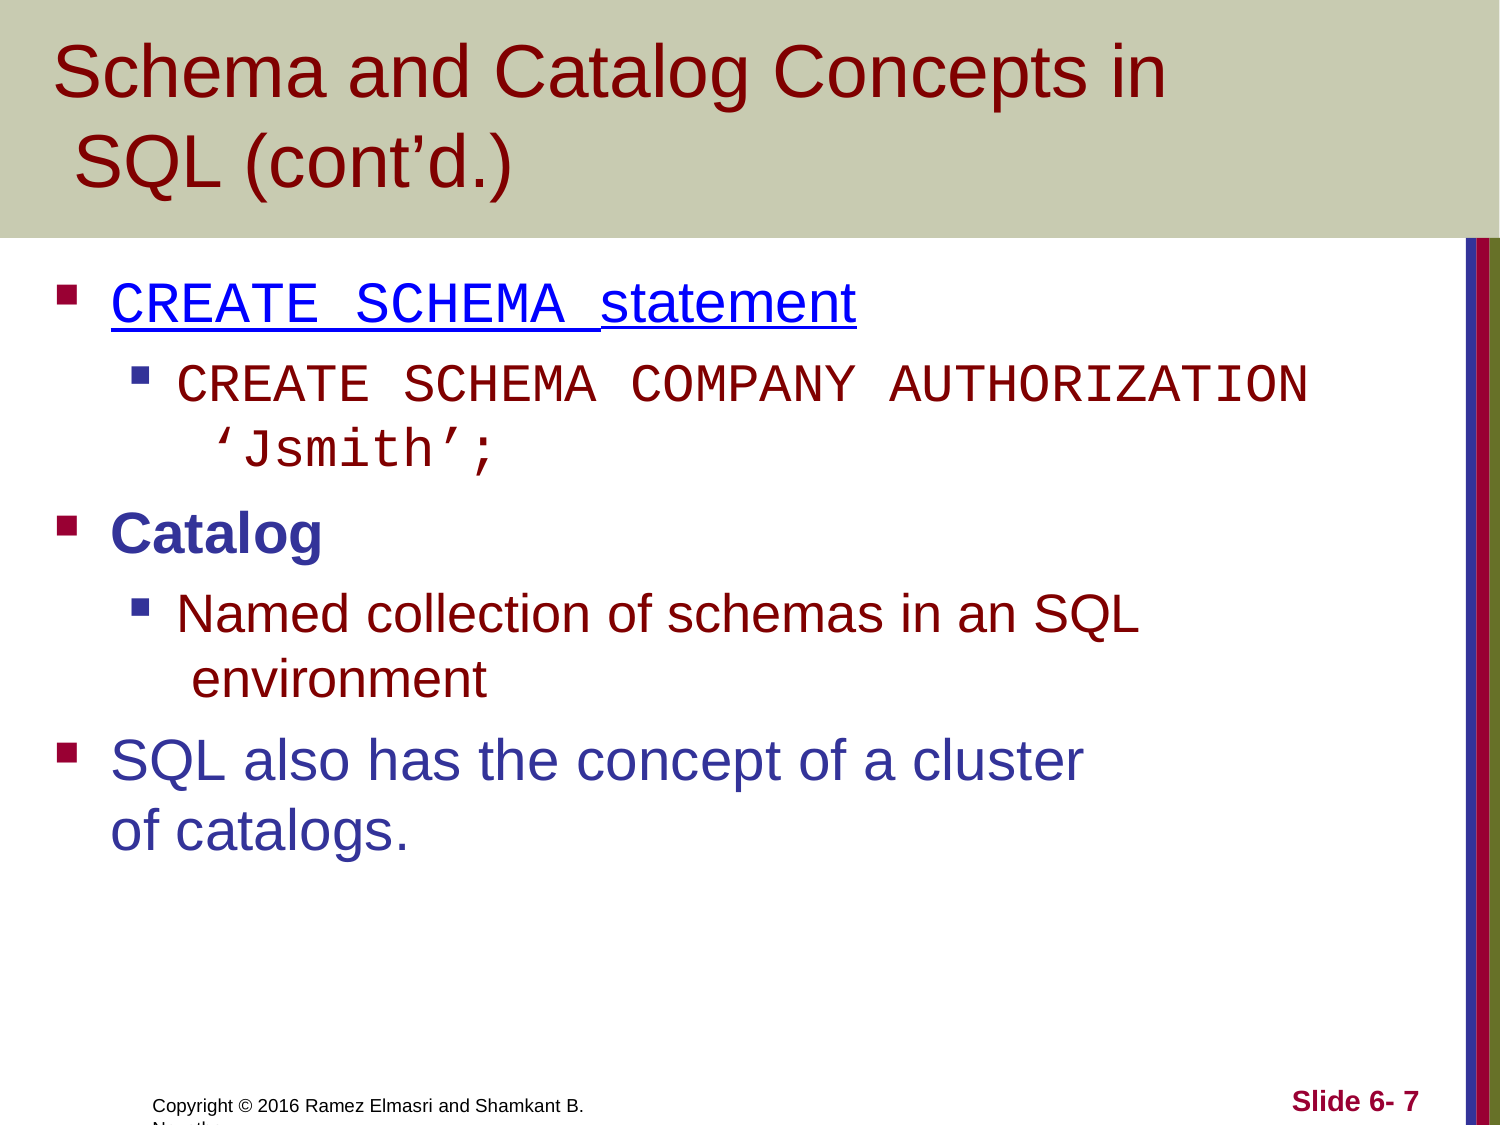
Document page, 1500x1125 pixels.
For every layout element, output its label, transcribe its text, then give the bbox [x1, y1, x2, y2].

text_box Slide 6- 7 [1289, 1083, 1442, 1125]
title Schema and Catalog Concepts in SQL (cont’d.) [50, 20, 1173, 211]
text_box CREATE SCHEMA statement CREATE SCHEMA COMPANY AUTHORIZATION ‘Jsmith’; Catalog Named collection of schemas in an SQL environment SQL also has the concept of a cluster of catalogs. [52, 248, 1400, 863]
footer Copyright © 2016 Ramez Elmasri and Shamkant B. Navathe [150, 1093, 658, 1125]
